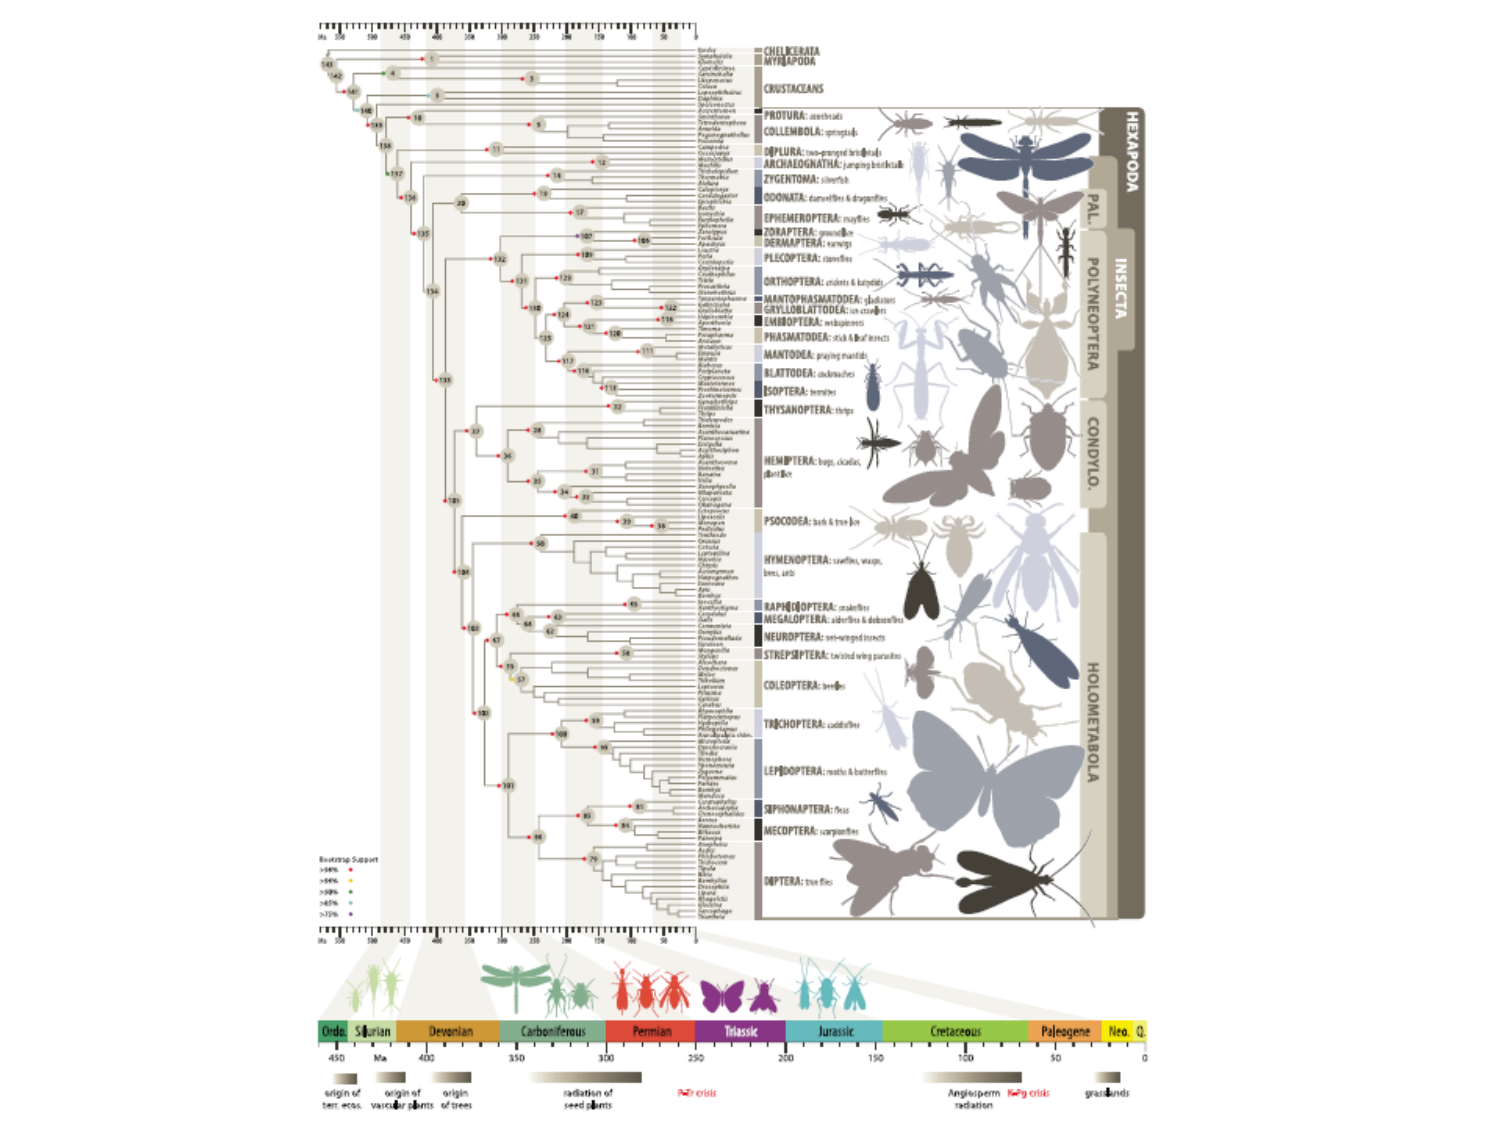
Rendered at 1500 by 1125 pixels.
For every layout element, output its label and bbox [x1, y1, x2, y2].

picture [287, 9, 1213, 1116]
